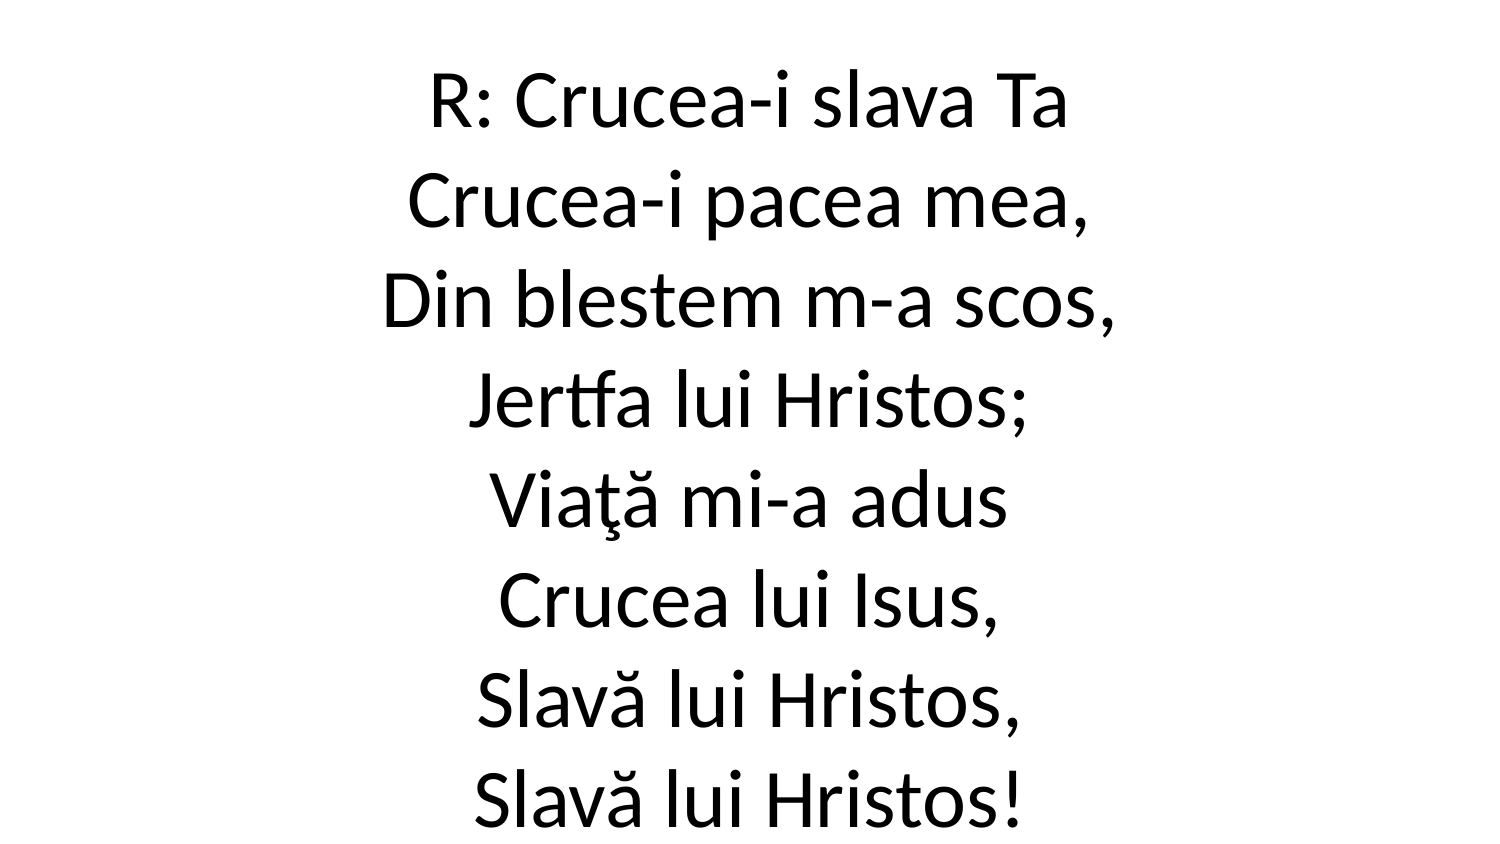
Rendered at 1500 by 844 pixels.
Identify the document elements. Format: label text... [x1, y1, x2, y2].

text_box R: Crucea-i slava Ta Crucea-i pacea mea, Din blestem m-a scos, Jertfa lui Hristos; Viaţă mi-a adus Crucea lui Isus, Slavă lui Hristos, Slavă lui Hristos! [366, 0, 1134, 844]
